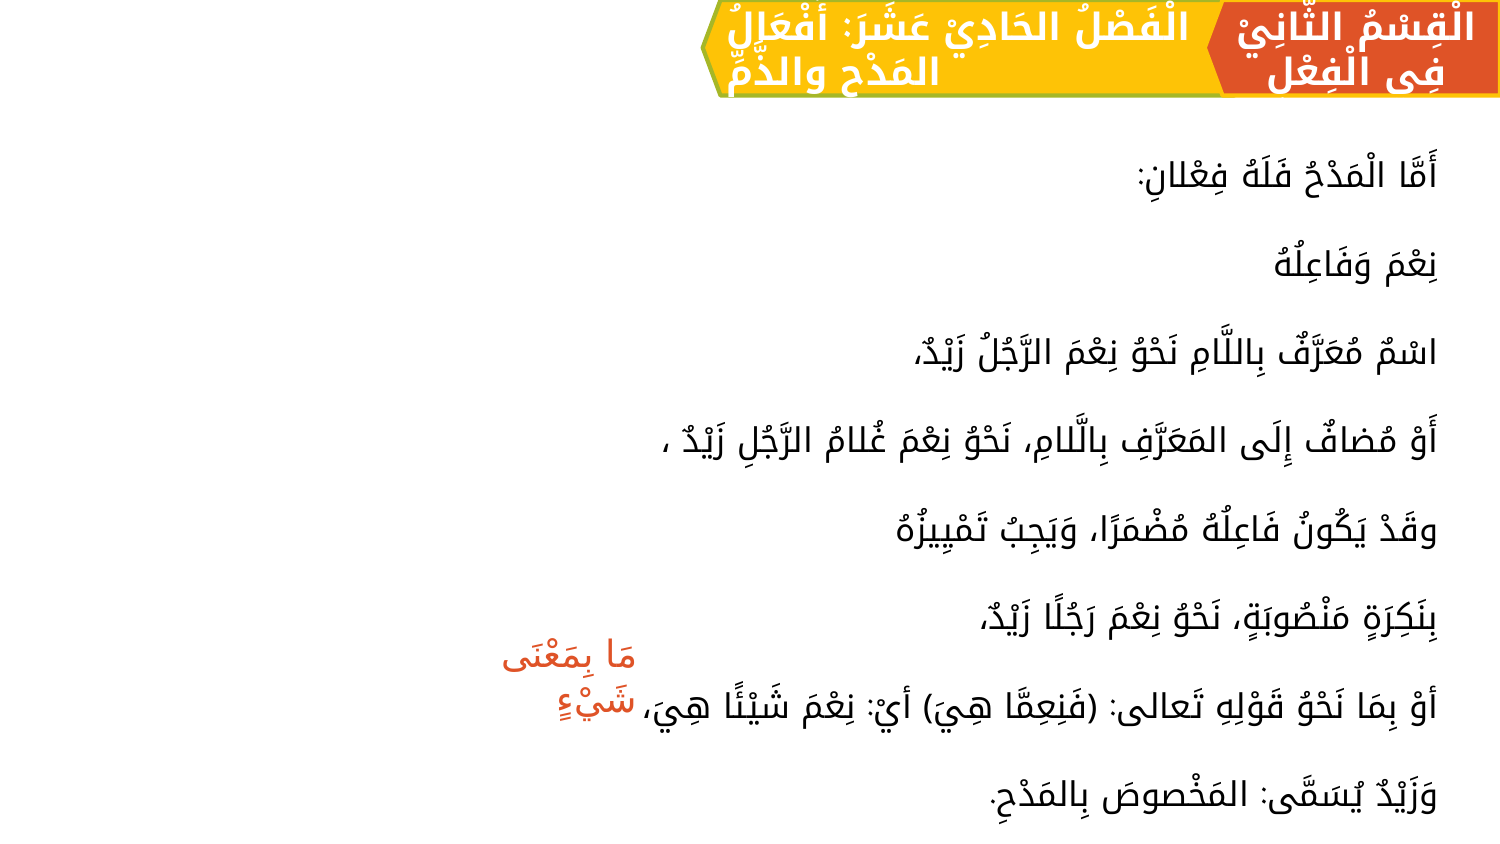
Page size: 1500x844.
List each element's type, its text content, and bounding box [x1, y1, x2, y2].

list أَمَّا الْمَدْحُ فَلَهُ فِعْلانِ: نِعْمَ وَفَاعِلُهُ اسْمٌ مُعَرَّفٌ بِاللَّامِ نَحْوُ نِعْمَ الرَّجُلُ زَيْدٌ، أَوْ مُضافٌ إِلَى المَعَرَّفِ بِالَّلامِ، نَحْوُ نِعْمَ غُلامُ الرَّجُلِ زَيْدٌ ، وقَدْ يَكُونُ فَاعِلُهُ مُضْمَرًا، وَيَجِبُ تَمْيِيزُهُ بِنَكِرَةٍ مَنْصُوبَةٍ، نَحْوُ نِعْمَ رَجُلًا زَيْدٌ، أوْ بِمَا نَحْوُ قَوْلِهِ تَعالى: ﴿فَنِعِمَّا هِيَ﴾ أيْ: نِعْمَ شَيْئًا هِيَ، وَزَيْدٌ يُسَمَّى: المَخْصوصَ بِالمَدْحِ. [29, 102, 1471, 824]
text_box الْقِسْمُ الثَّانِيْ فِي الْفِعْلِ [1202, 0, 1500, 98]
text_box الْفَصْلُ الحَادِيْ عَشَرَ: أَفْعَالُ المَدْحِ والذَّمِّ [700, 0, 1221, 98]
text_box مَا بِمَعْنَی شَيْءٍ [442, 622, 652, 728]
